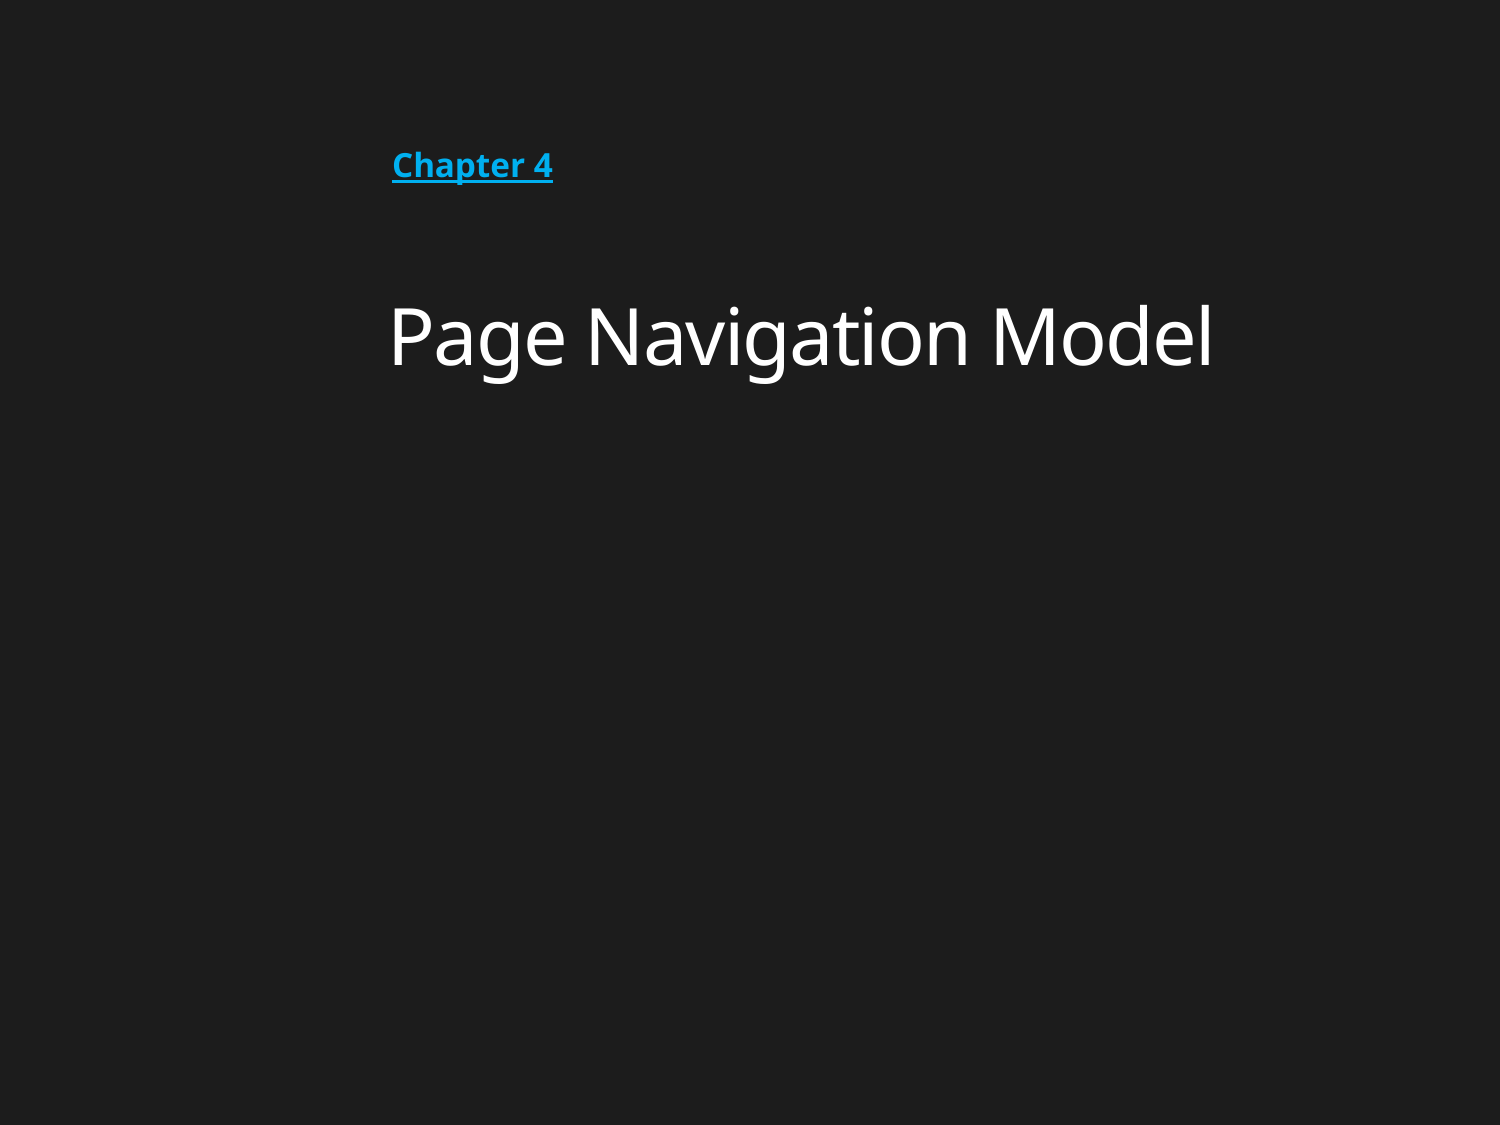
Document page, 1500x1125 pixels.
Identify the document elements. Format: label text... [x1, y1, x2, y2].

title Page Navigation Model [372, 213, 1447, 455]
text_box Chapter 4 [377, 137, 921, 192]
